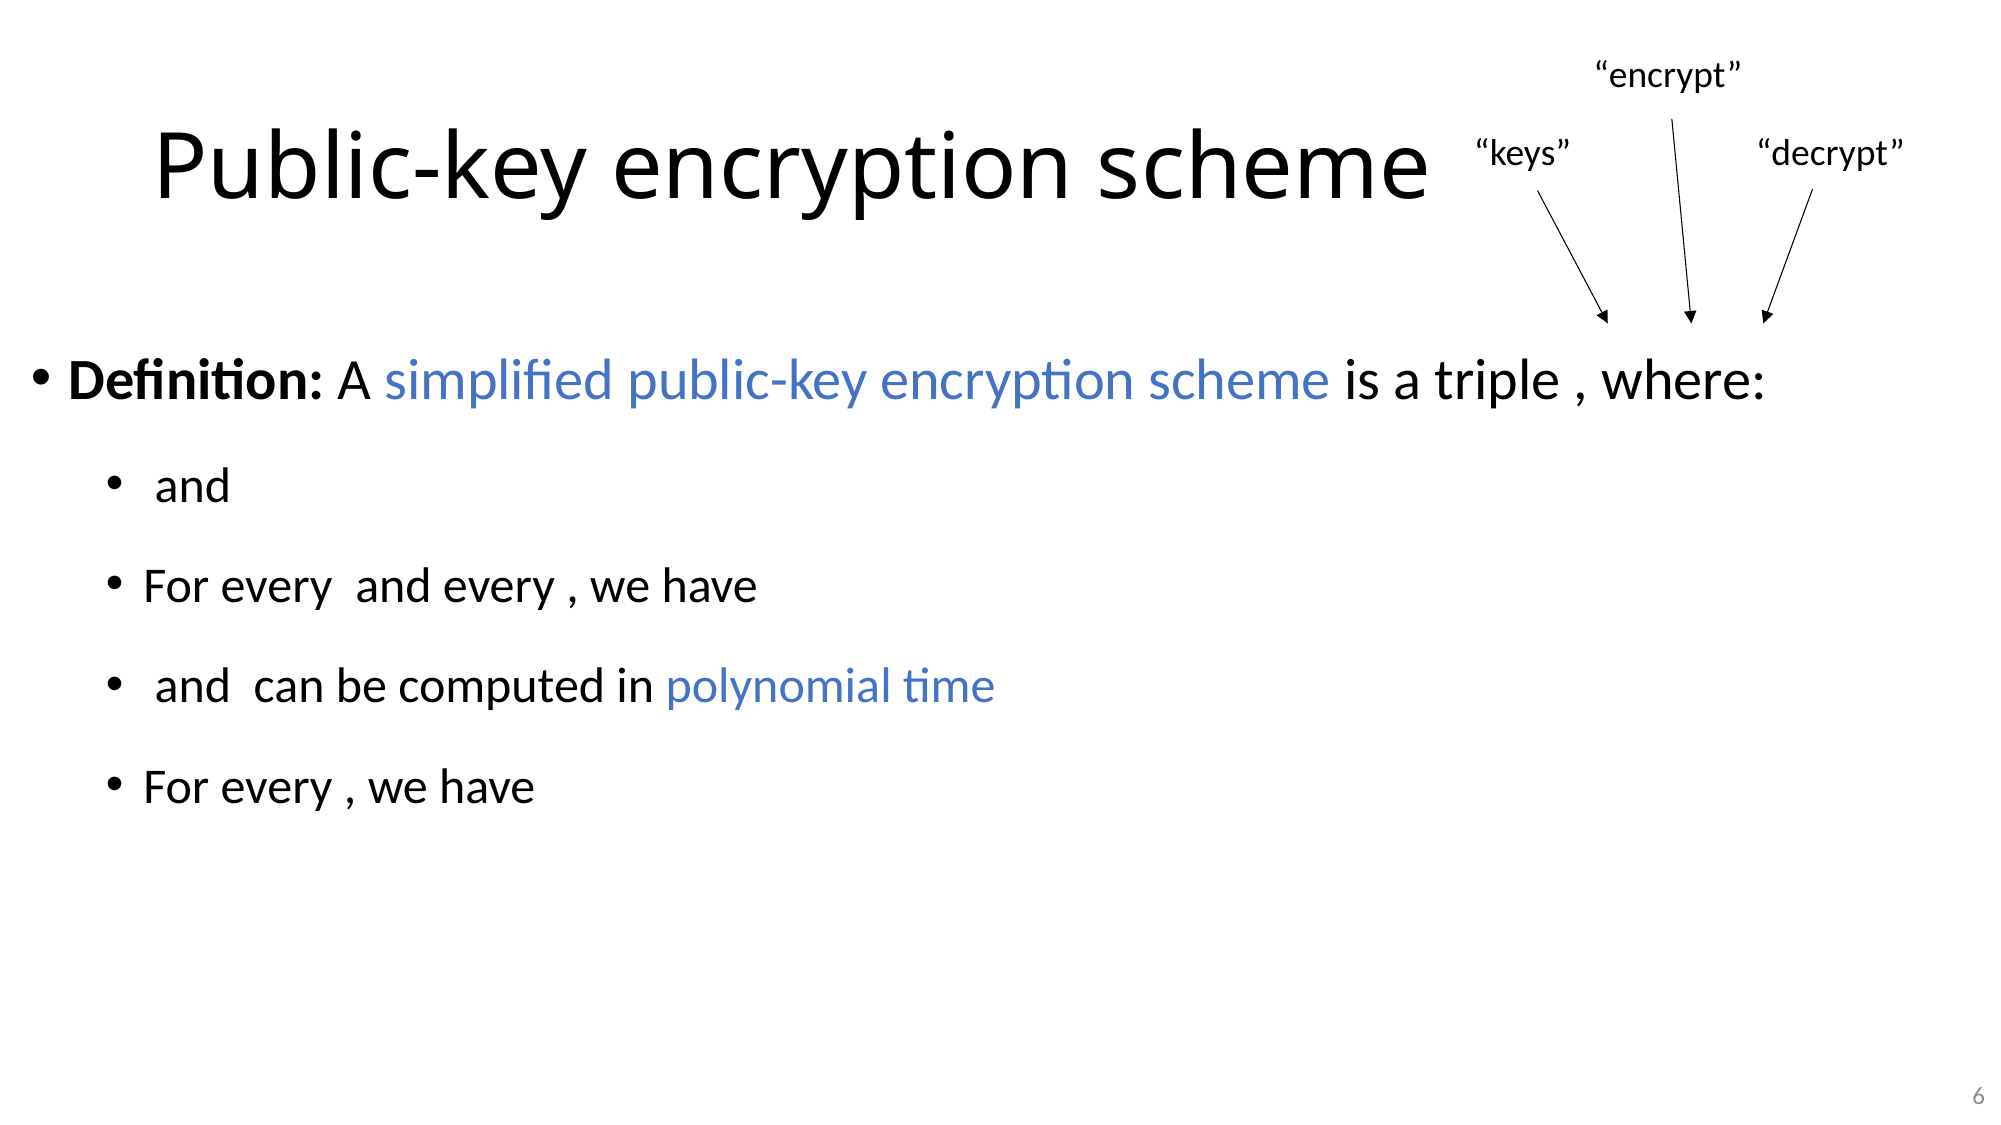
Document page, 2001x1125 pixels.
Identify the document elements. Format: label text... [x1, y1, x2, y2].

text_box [1436, 42, 1926, 324]
title Public-key encryption scheme [137, 59, 1436, 278]
slide_number 6 [1550, 1064, 2000, 1125]
